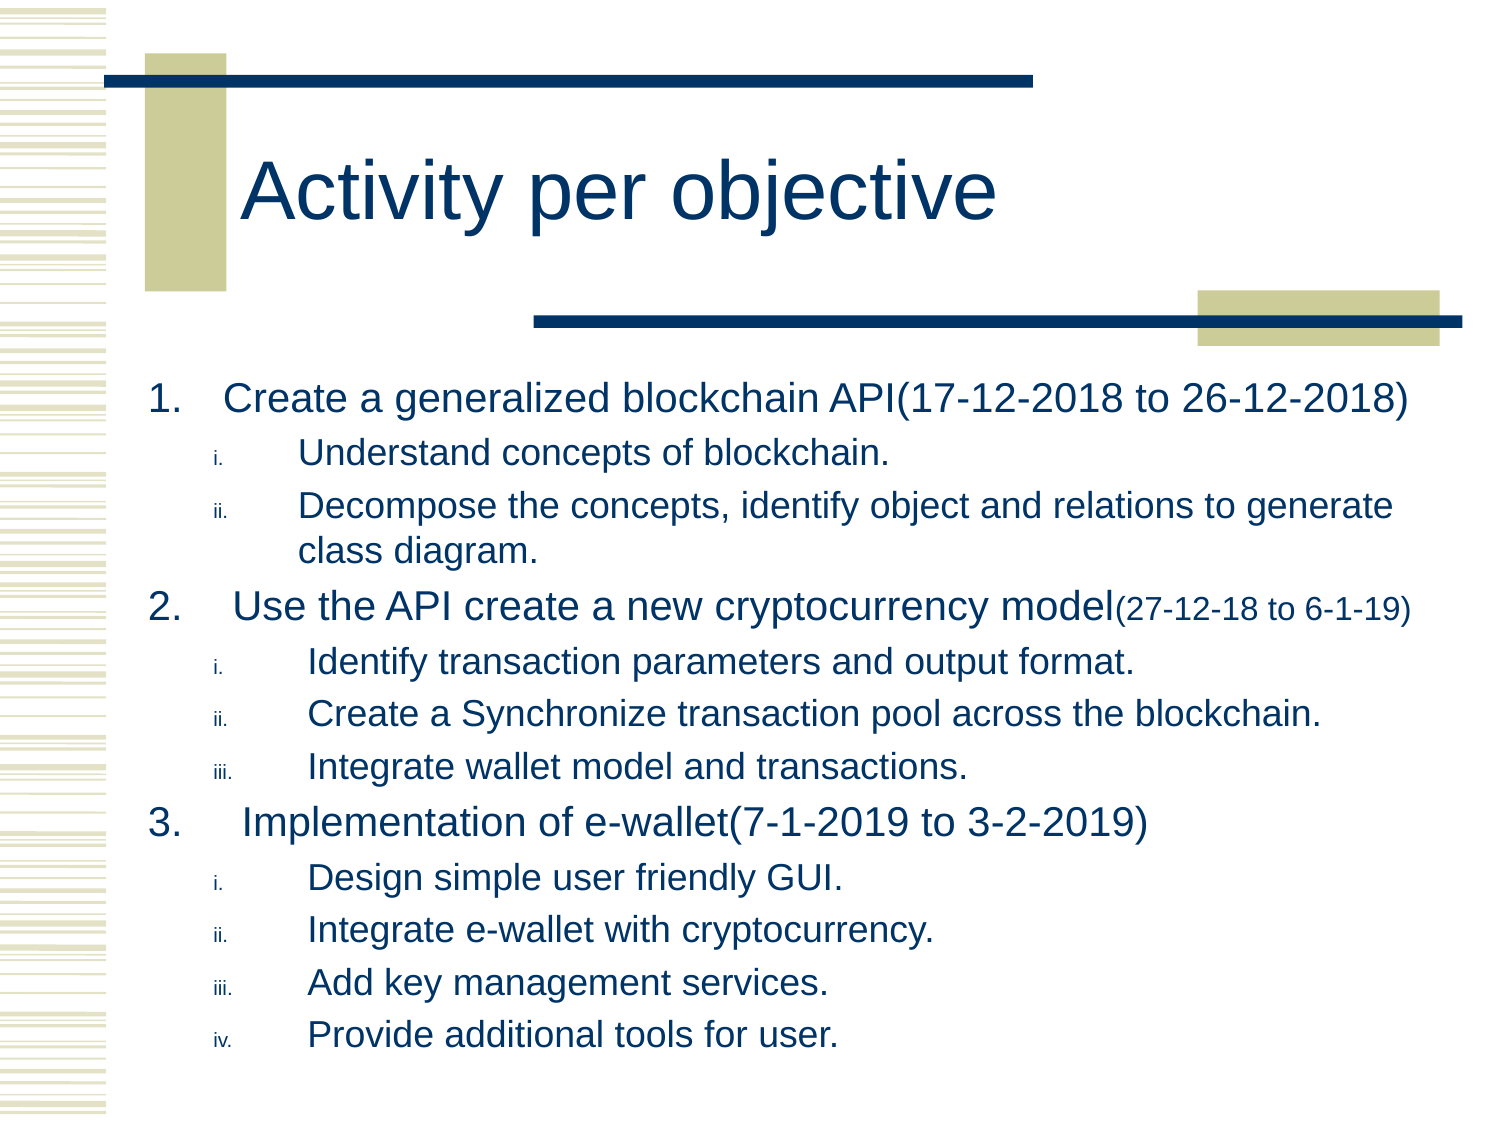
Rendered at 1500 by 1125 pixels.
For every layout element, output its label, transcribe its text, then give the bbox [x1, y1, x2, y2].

list Create a generalized blockchain API(17-12-2018 to 26-12-2018) Understand concepts of blockchain. Decompose the concepts, identify object and relations to generate class diagram. Use the API create a new cryptocurrency model(27-12-18 to 6-1-19) Identify transaction parameters and output format. Create a Synchronize transaction pool across the blockchain. Integrate wallet model and transactions. Implementation of e-wallet(7-1-2019 to 3-2-2019) Design simple user friendly GUI. Integrate e-wallet with cryptocurrency. Add key management services. Provide additional tools for user. [132, 363, 1439, 1079]
title Activity per objective [224, 99, 1436, 288]
